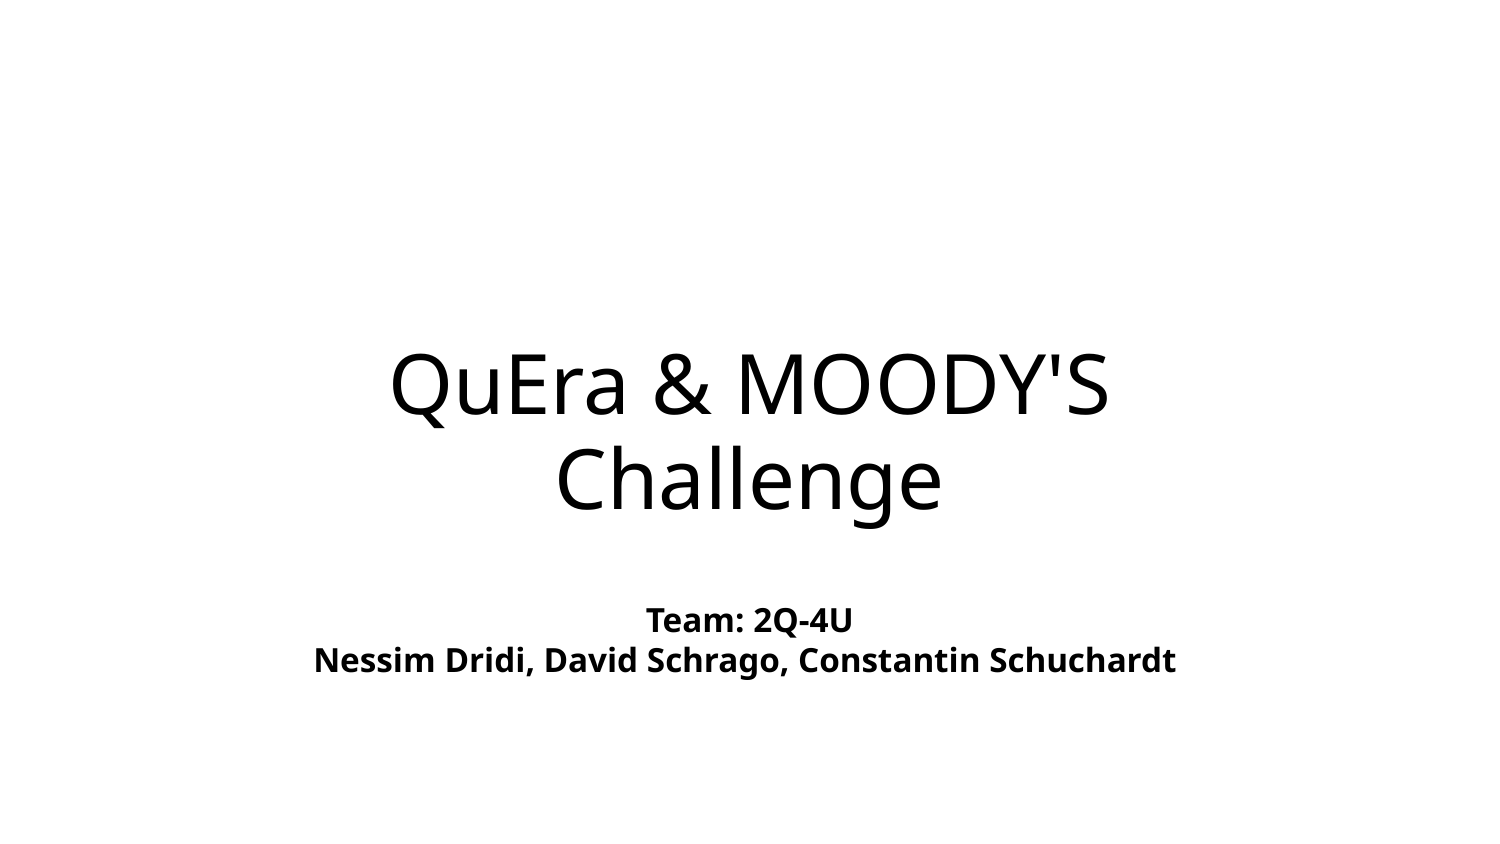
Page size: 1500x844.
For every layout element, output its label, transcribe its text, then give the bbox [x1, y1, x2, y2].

subtitle Team: 2Q-4U Nessim Dridi, David Schrago, Constantin Schuchardt [185, 584, 1314, 686]
title QuEra & MOODY'S Challenge [351, 300, 1149, 544]
